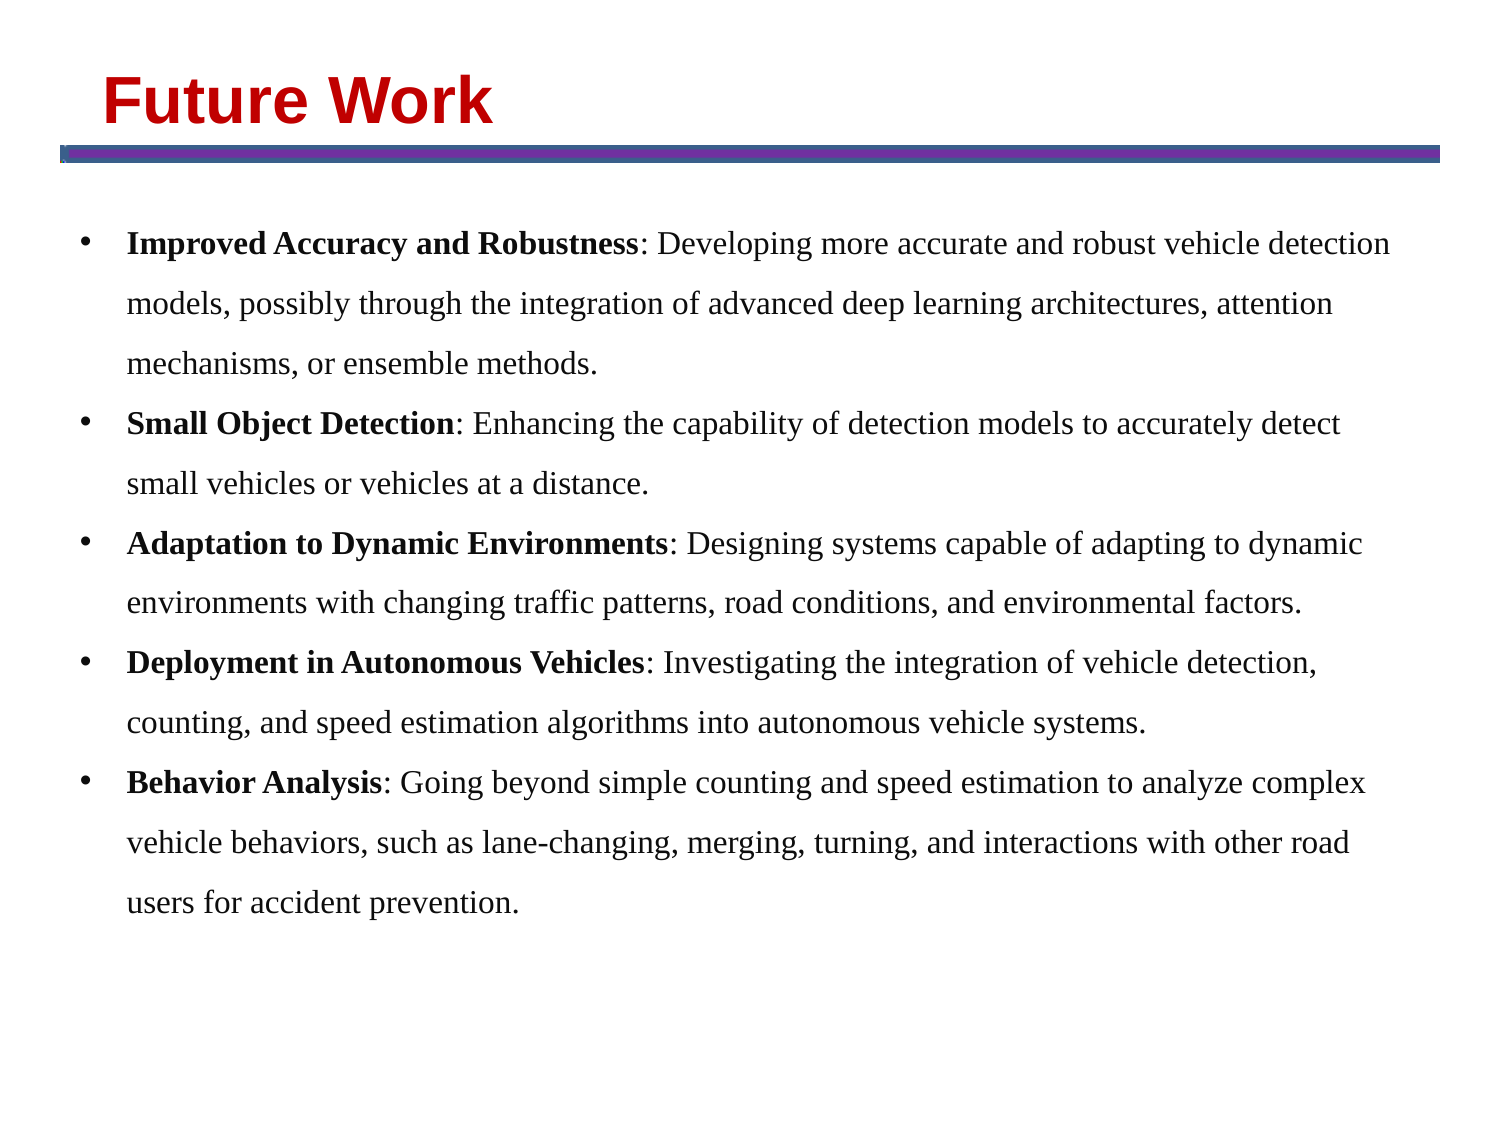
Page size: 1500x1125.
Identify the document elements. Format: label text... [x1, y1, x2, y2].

text_box Improved Accuracy and Robustness: Developing more accurate and robust vehicle detection models, possibly through the integration of advanced deep learning architectures, attention mechanisms, or ensemble methods. Small Object Detection: Enhancing the capability of detection models to accurately detect small vehicles or vehicles at a distance. Adaptation to Dynamic Environments: Designing systems capable of adapting to dynamic environments with changing traffic patterns, road conditions, and environmental factors. Deployment in Autonomous Vehicles: Investigating the integration of vehicle detection, counting, and speed estimation algorithms into autonomous vehicle systems. Behavior Analysis: Going beyond simple counting and speed estimation to analyze complex vehicle behaviors, such as lane-changing, merging, turning, and interactions with other road users for accident prevention. [65, 194, 1430, 928]
text_box Future Work [87, 49, 638, 144]
picture [59, 145, 1441, 164]
